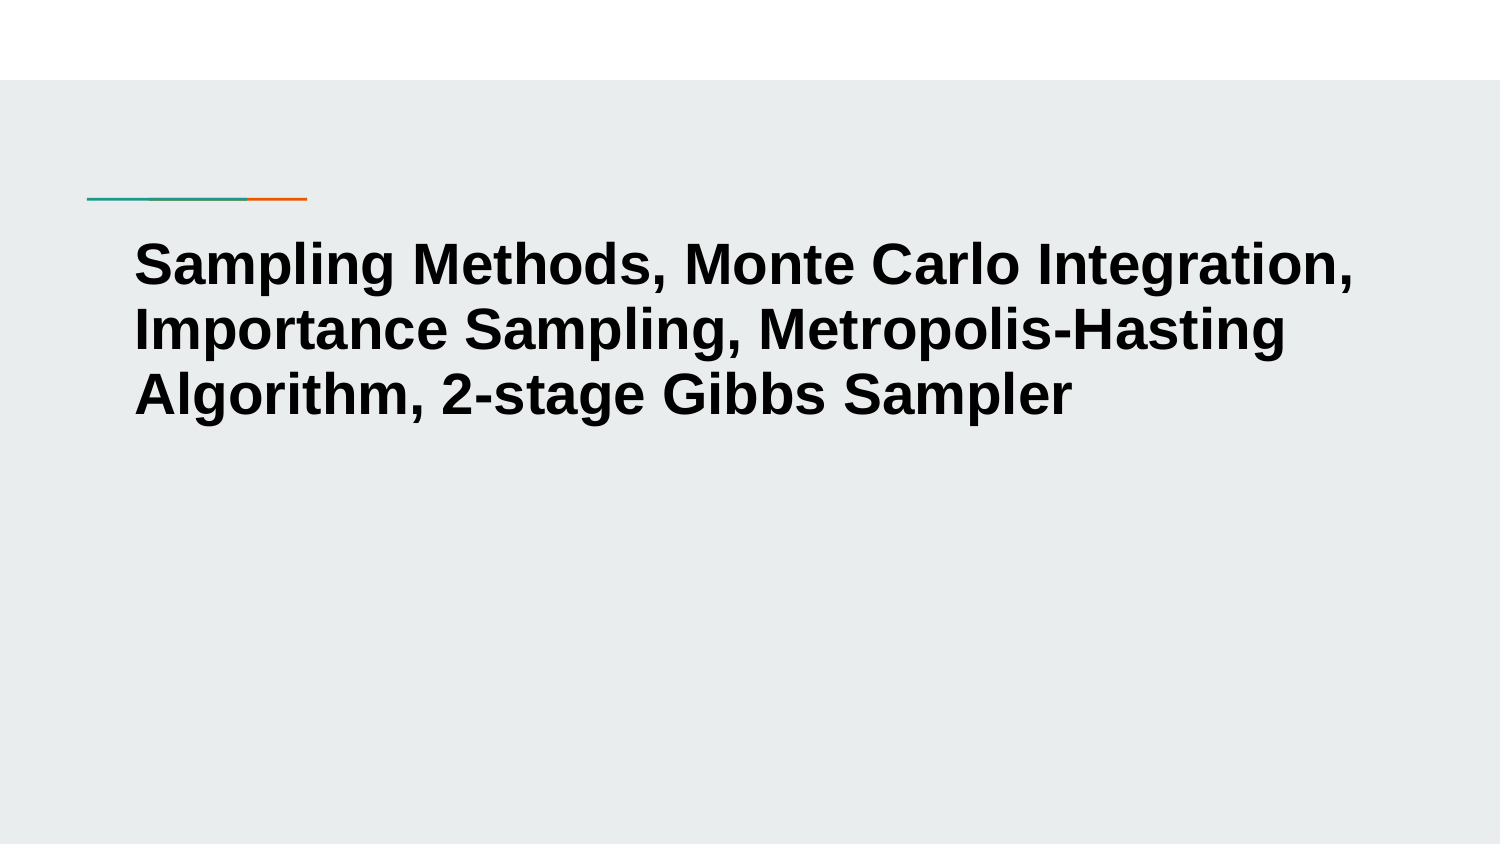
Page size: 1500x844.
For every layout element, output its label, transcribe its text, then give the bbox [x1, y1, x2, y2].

title Sampling Methods, Monte Carlo Integration, Importance Sampling, Metropolis-Hasting Algorithm, 2-stage Gibbs Sampler [119, 216, 1381, 490]
